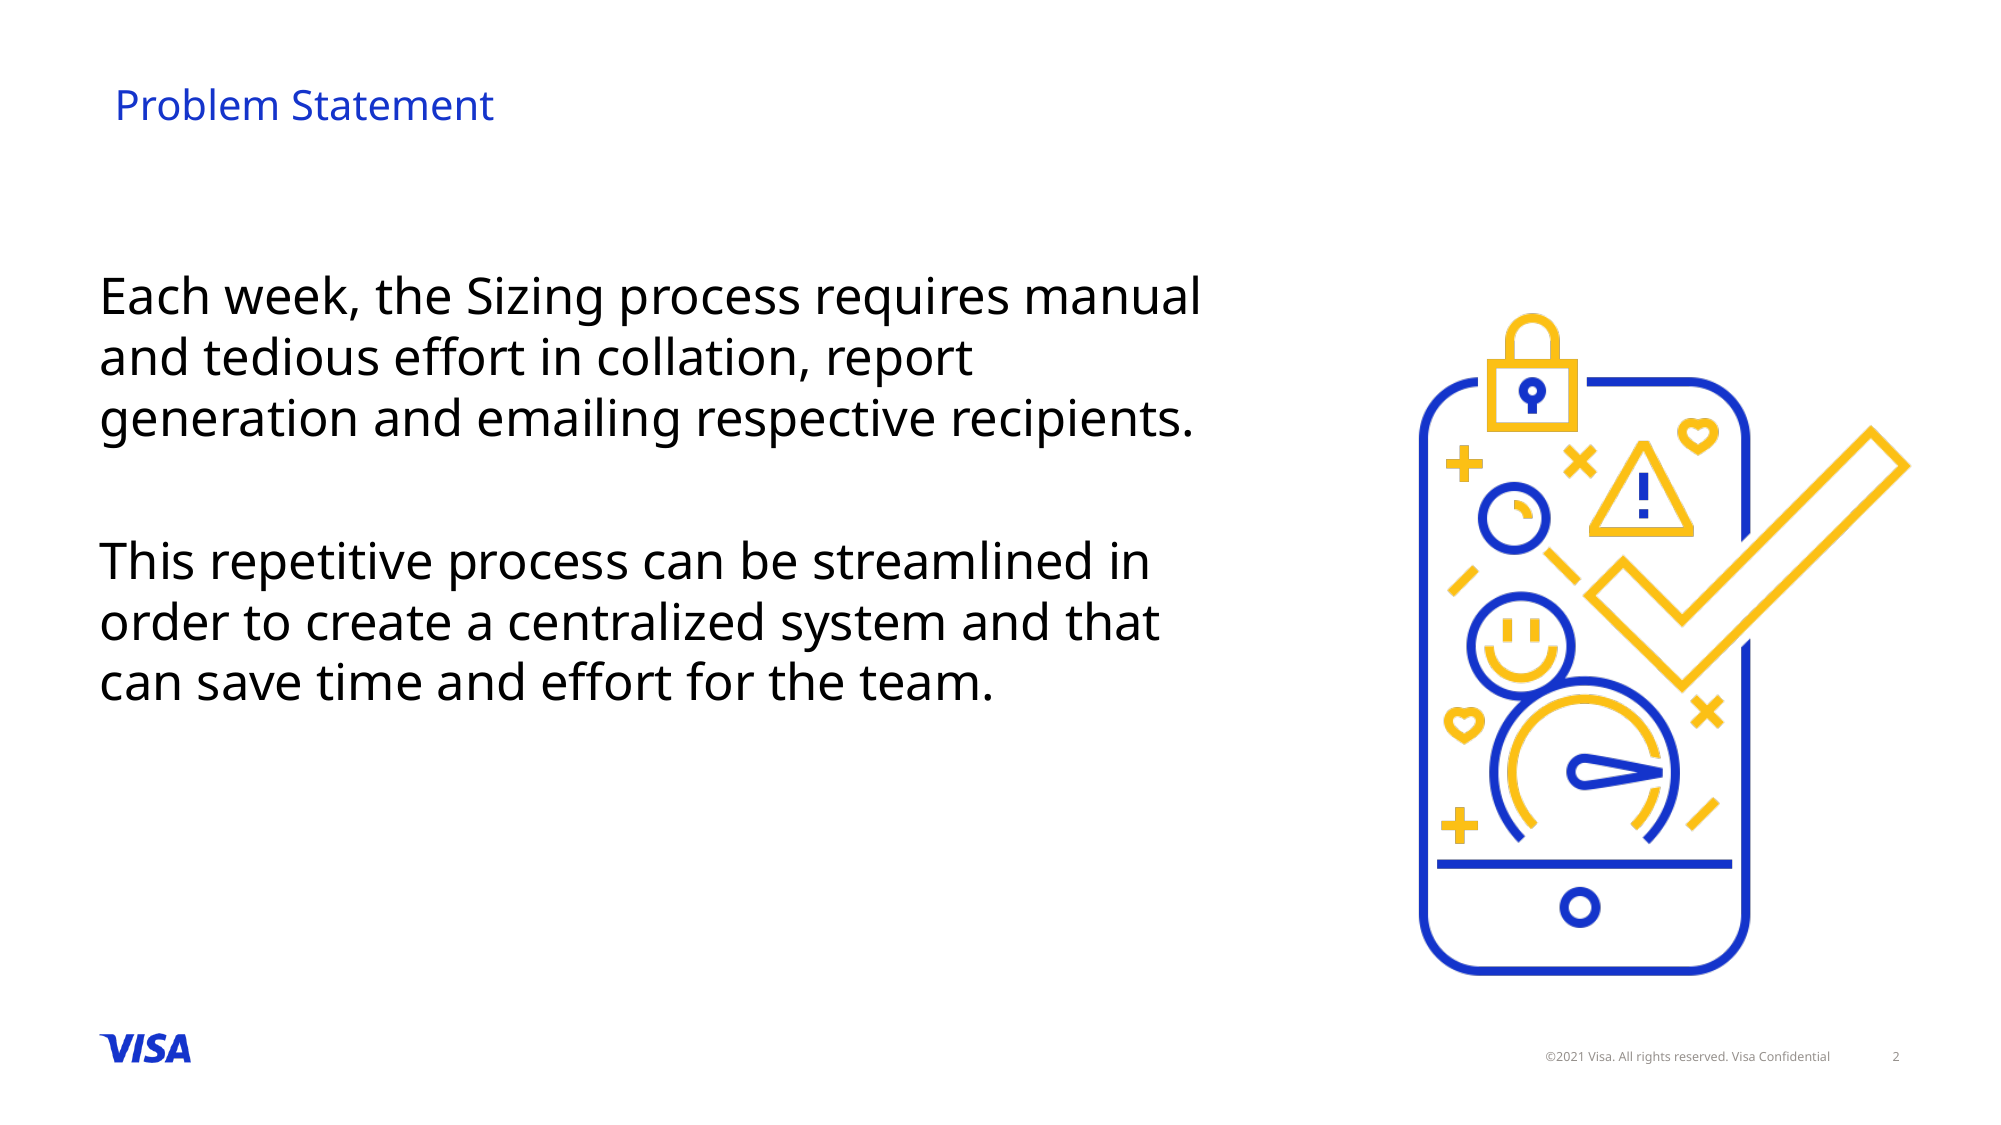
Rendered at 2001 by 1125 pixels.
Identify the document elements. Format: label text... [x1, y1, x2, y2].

picture [99, 1033, 191, 1063]
picture [1301, 226, 2000, 1077]
list Each week, the Sizing process requires manual and tedious effort in collation, report generation and emailing respective recipients. This repetitive process can be streamlined in order to create a centralized system and that can save time and effort for the team. [99, 264, 1218, 734]
text_box Problem Statement [99, 77, 1900, 117]
